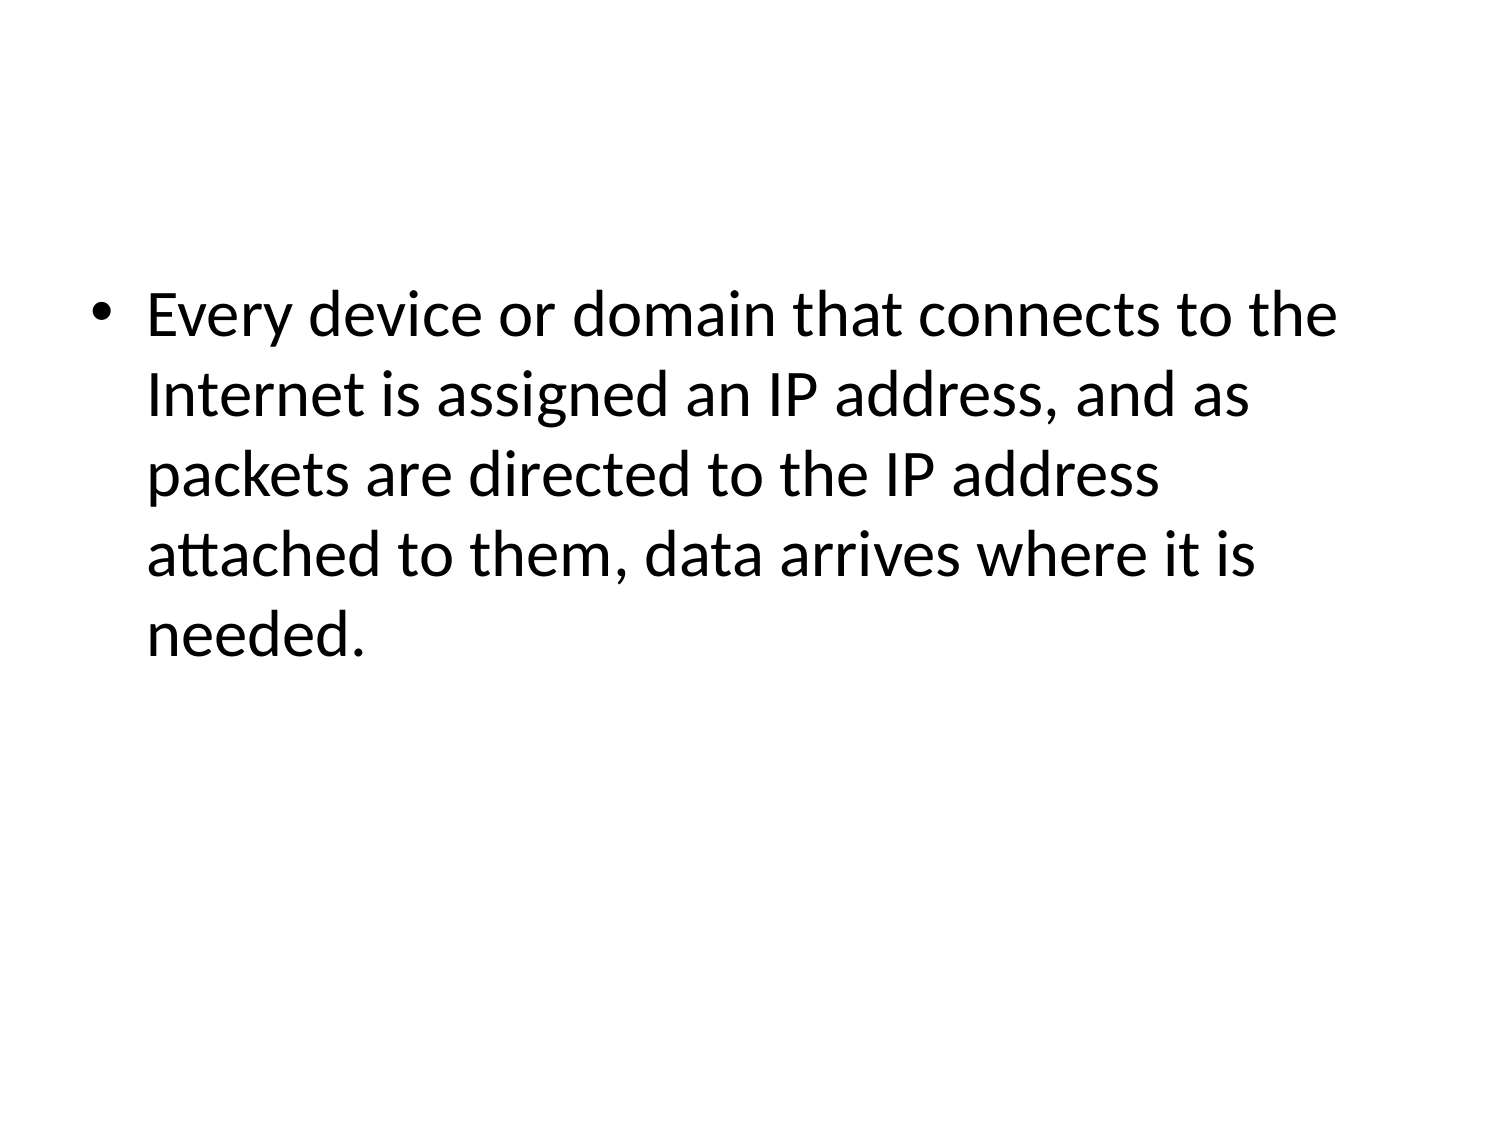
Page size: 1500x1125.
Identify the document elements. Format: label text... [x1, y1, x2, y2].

list Every device or domain that connects to the Internet is assigned an IP address, and as packets are directed to the IP address attached to them, data arrives where it is needed. [75, 262, 1425, 1005]
